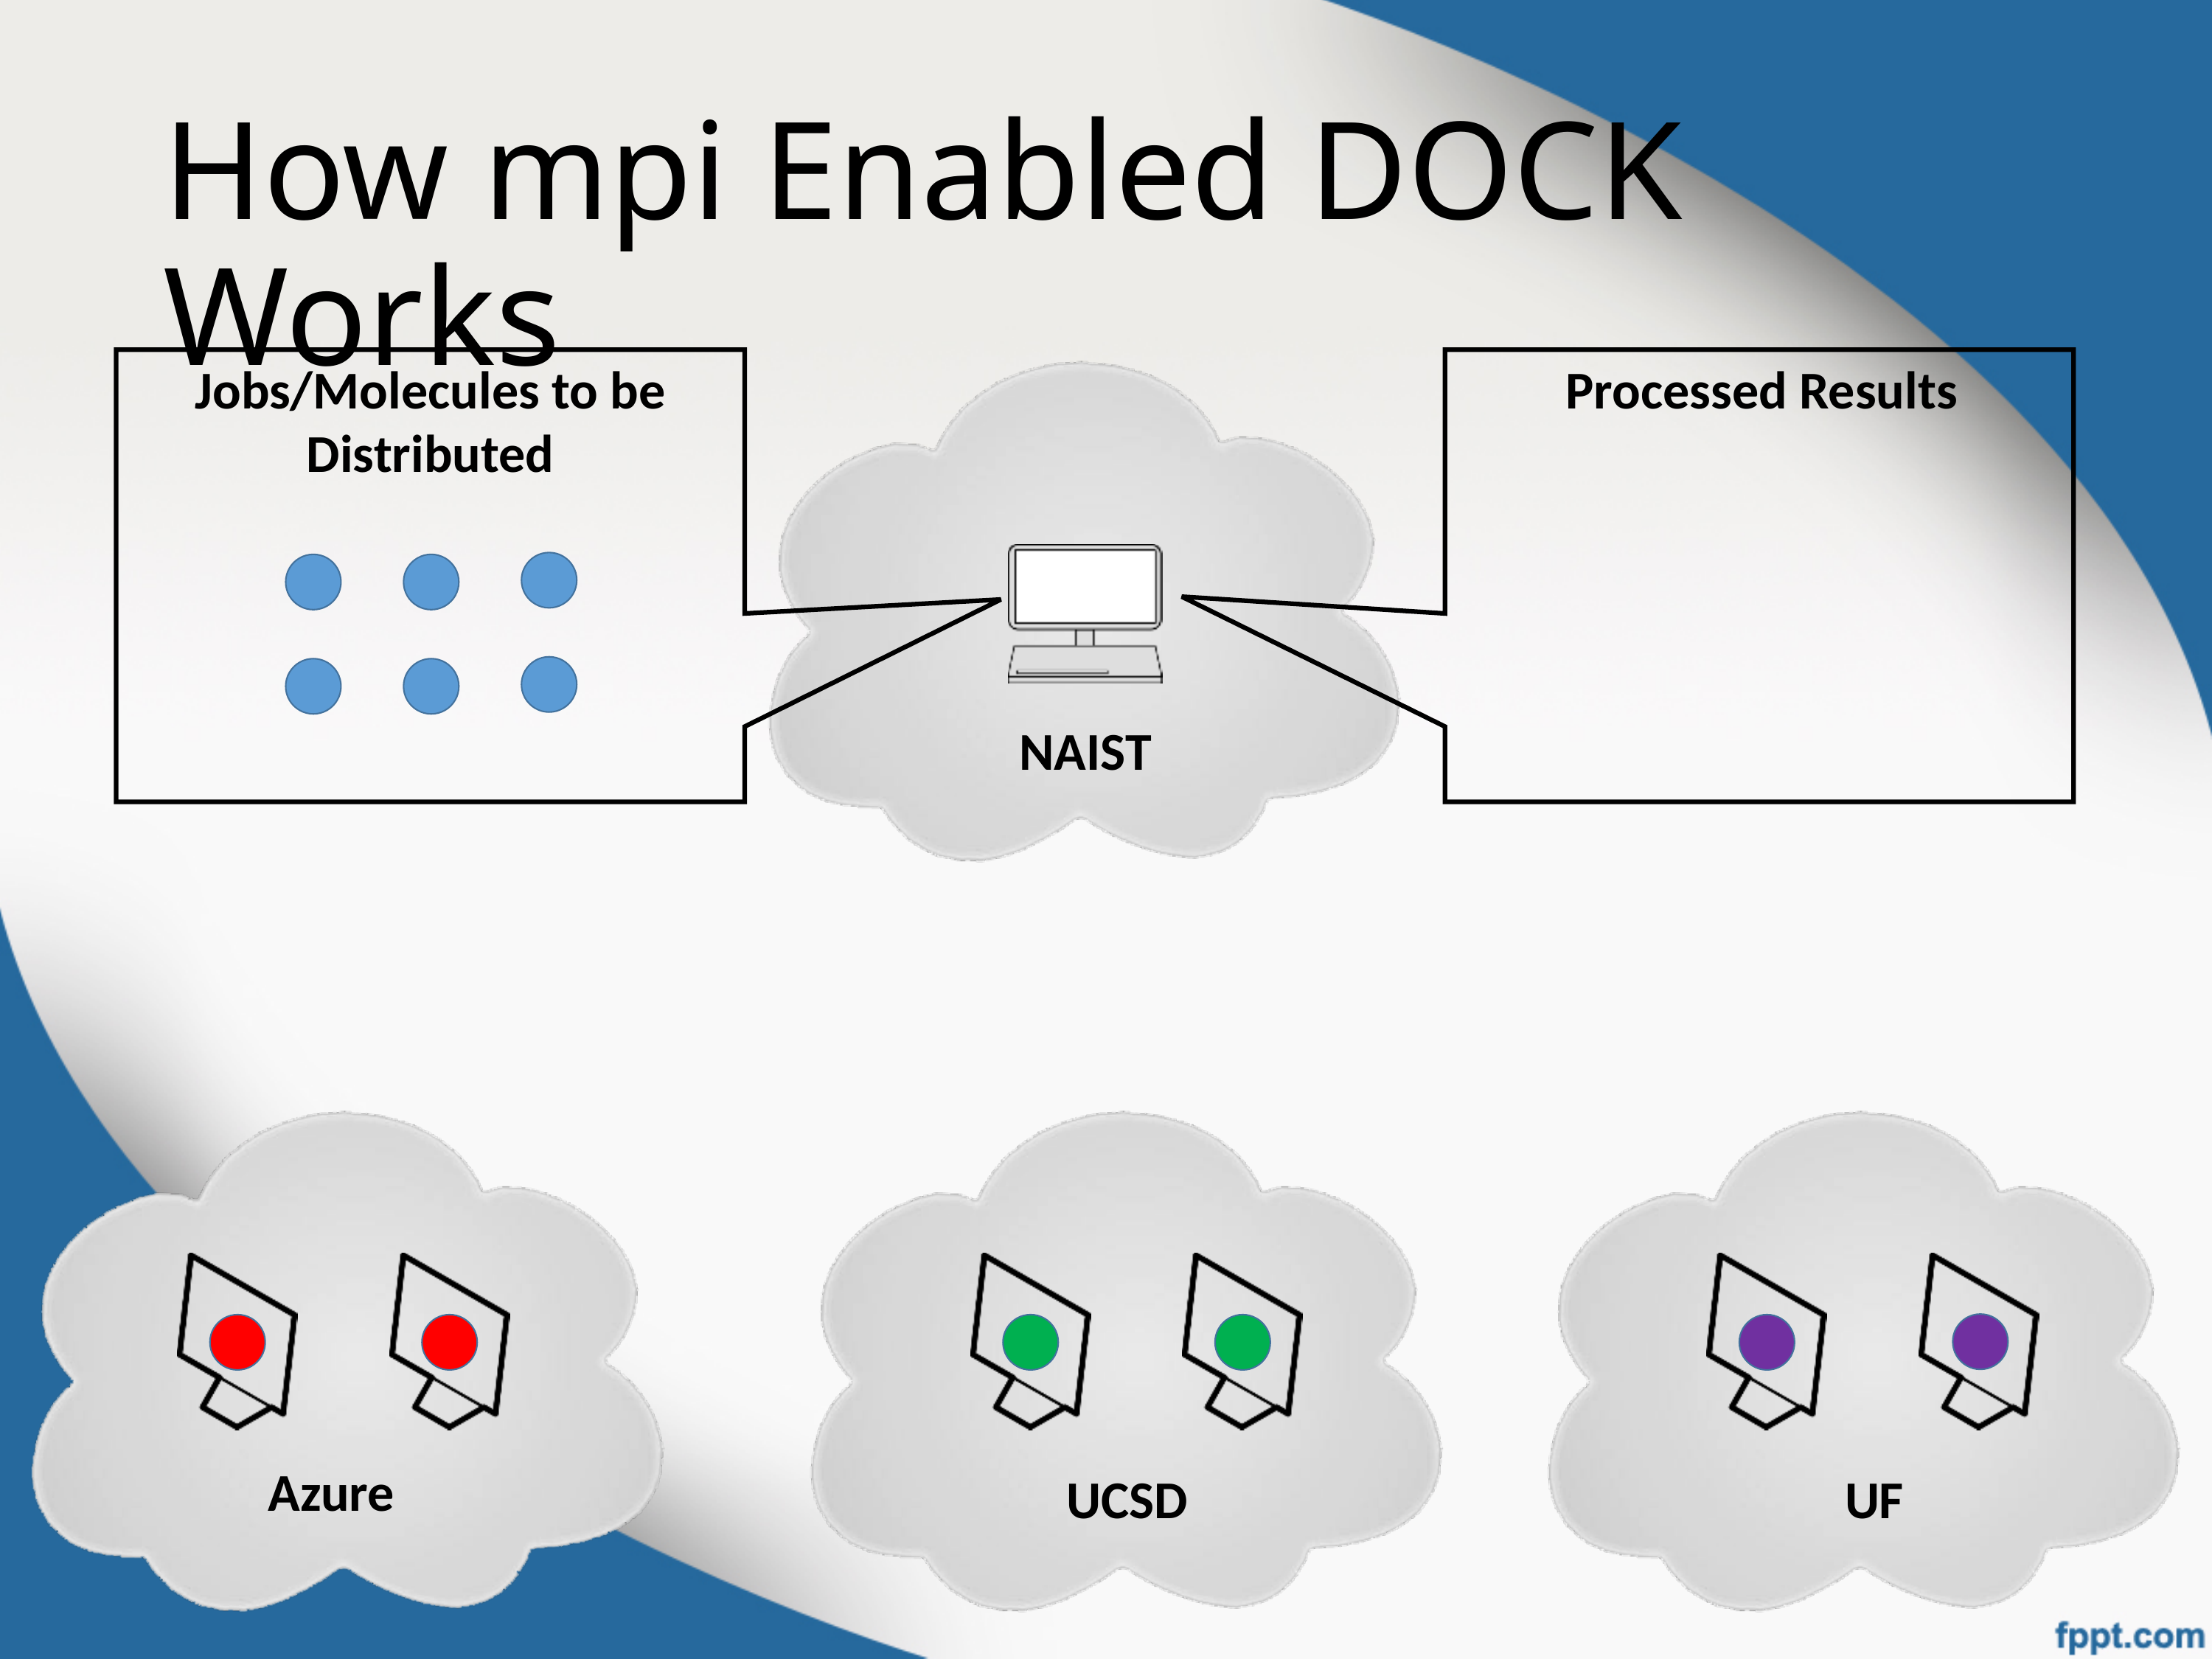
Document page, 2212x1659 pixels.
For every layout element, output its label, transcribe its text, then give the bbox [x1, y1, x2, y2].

text_box [1408, 349, 2075, 803]
text_box [403, 553, 460, 611]
text_box [115, 349, 762, 803]
text_box [403, 658, 460, 715]
title How mpi Enabled DOCK Works [152, 88, 2060, 409]
text_box Jobs/Molecules to be Distributed [116, 350, 745, 489]
picture [0, 0, 2212, 1659]
text_box [285, 658, 342, 715]
text_box Processed Results [1450, 350, 2074, 425]
text_box [285, 553, 342, 611]
text_box [521, 655, 578, 713]
text_box [521, 552, 578, 609]
